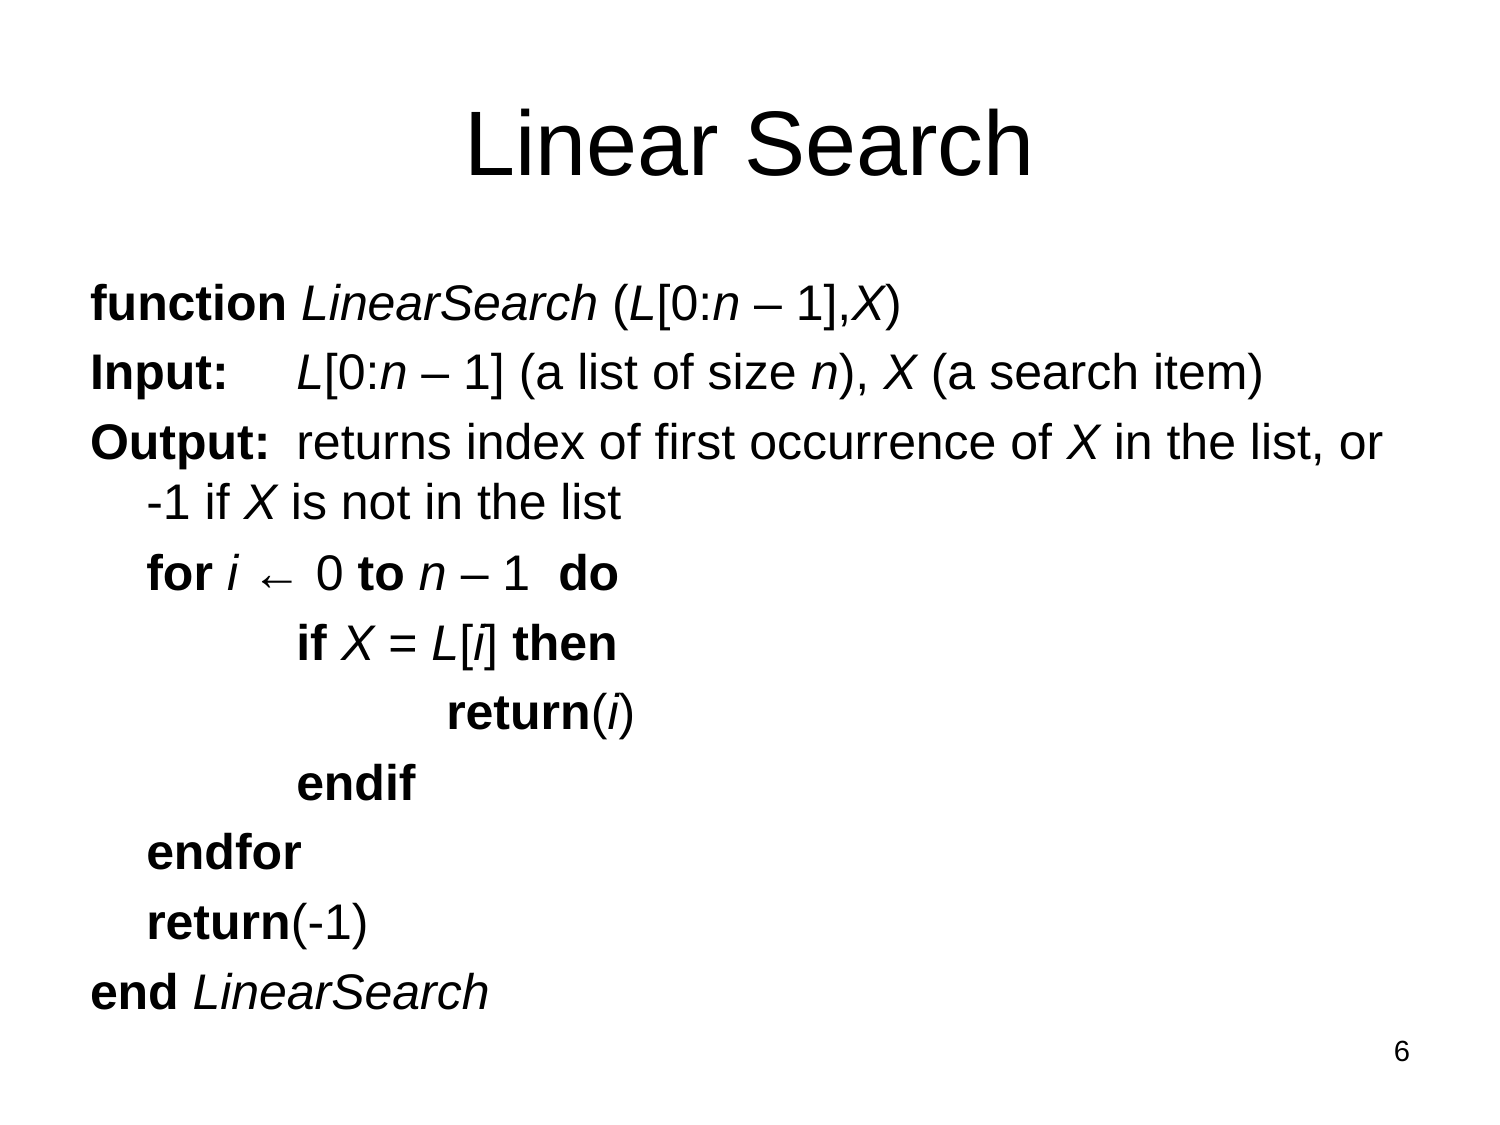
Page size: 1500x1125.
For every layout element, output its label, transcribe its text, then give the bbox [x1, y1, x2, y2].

slide_number 6 [1074, 1024, 1426, 1103]
list function LinearSearch (L[0:n – 1],X) Input: L[0:n – 1] (a list of size n), X (a search item) Output: returns index of first occurrence of X in the list, or -1 if X is not in the list for i ← 0 to n – 1 do if X = L[i] then return(i) endif endfor return(-1) end LinearSearch [74, 262, 1426, 1063]
title Linear Search [74, 44, 1426, 233]
